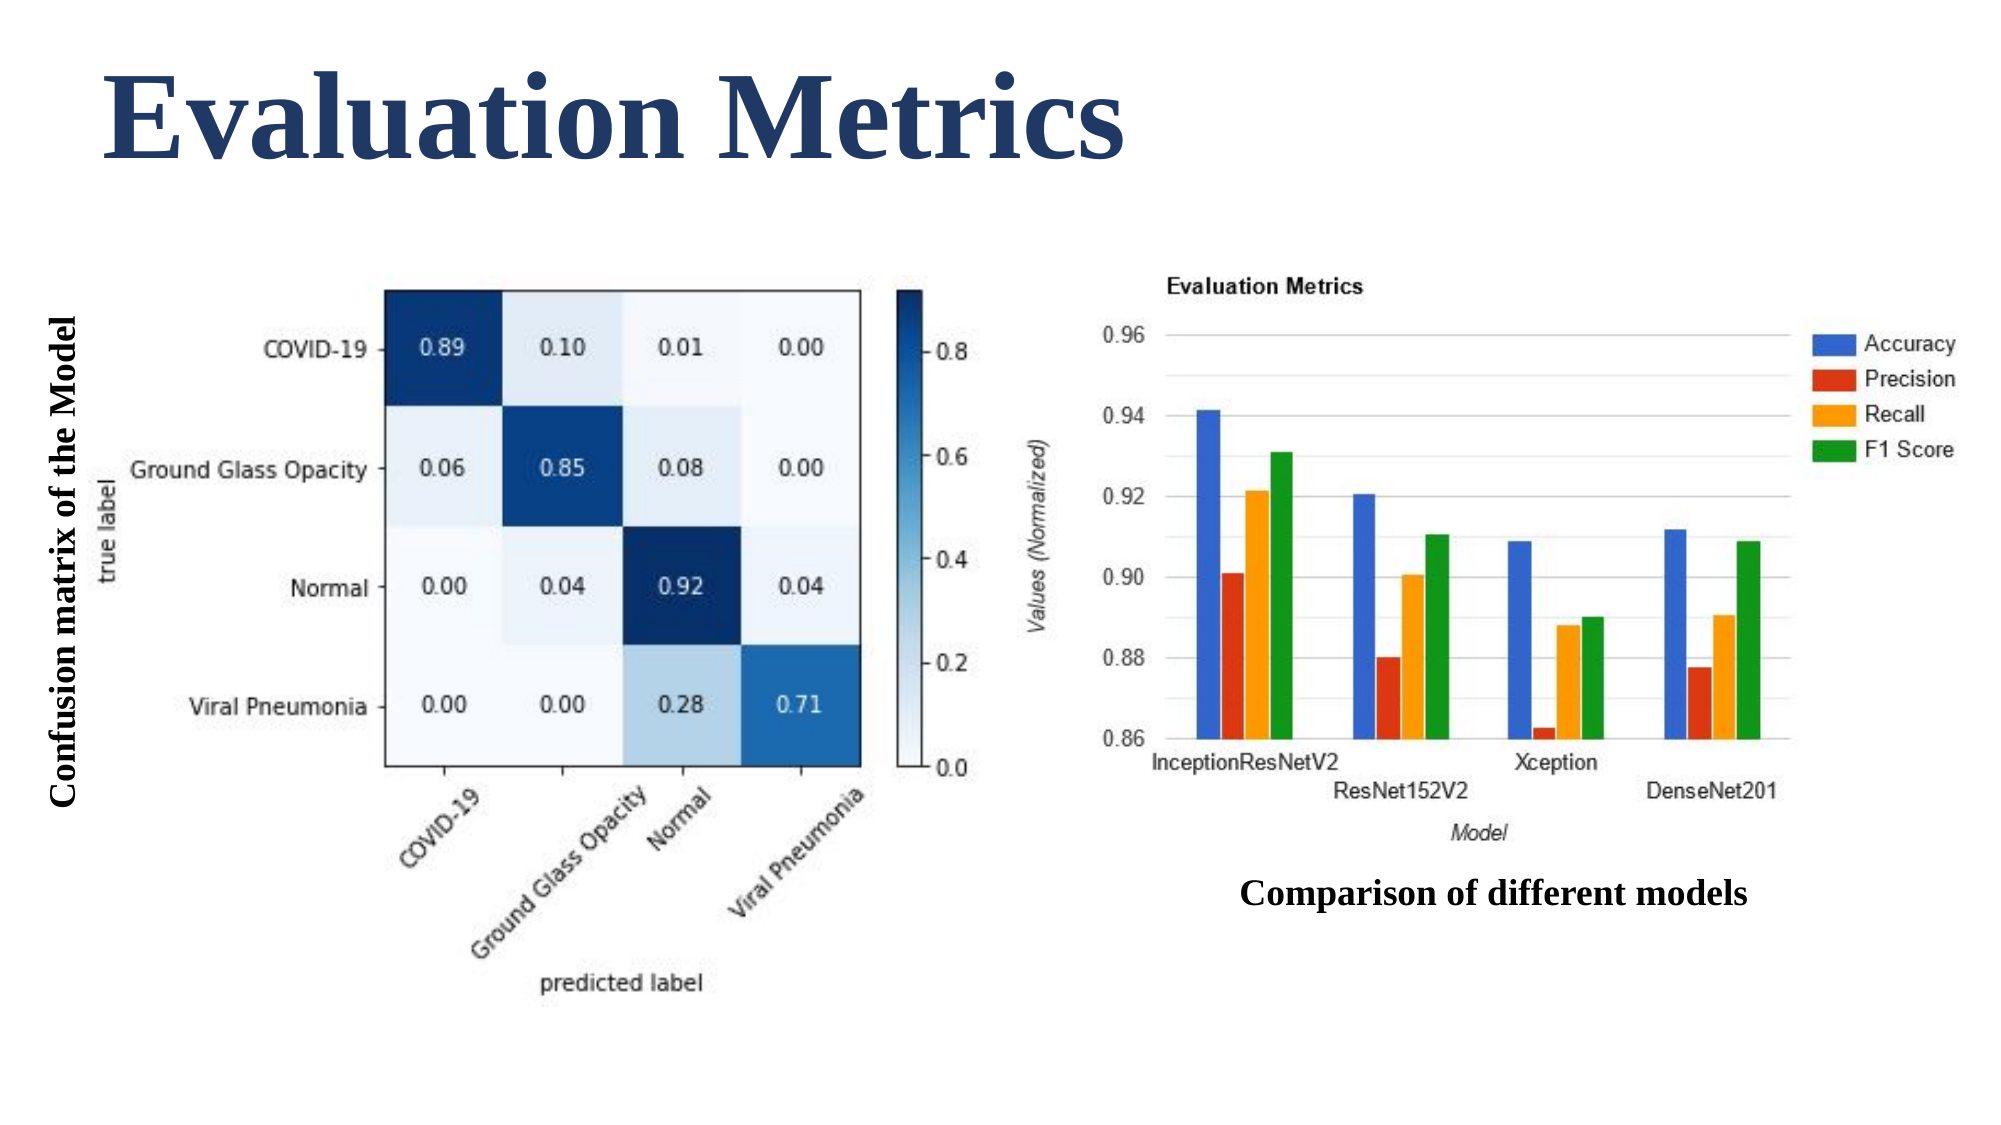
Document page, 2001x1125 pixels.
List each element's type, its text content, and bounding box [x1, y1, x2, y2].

text_box Confusion matrix of the Model [29, 300, 87, 825]
picture [87, 275, 1000, 1007]
title Evaluation Metrics [87, 9, 1813, 228]
text_box Comparison of different models [1224, 861, 1764, 921]
picture [1017, 264, 1971, 861]
